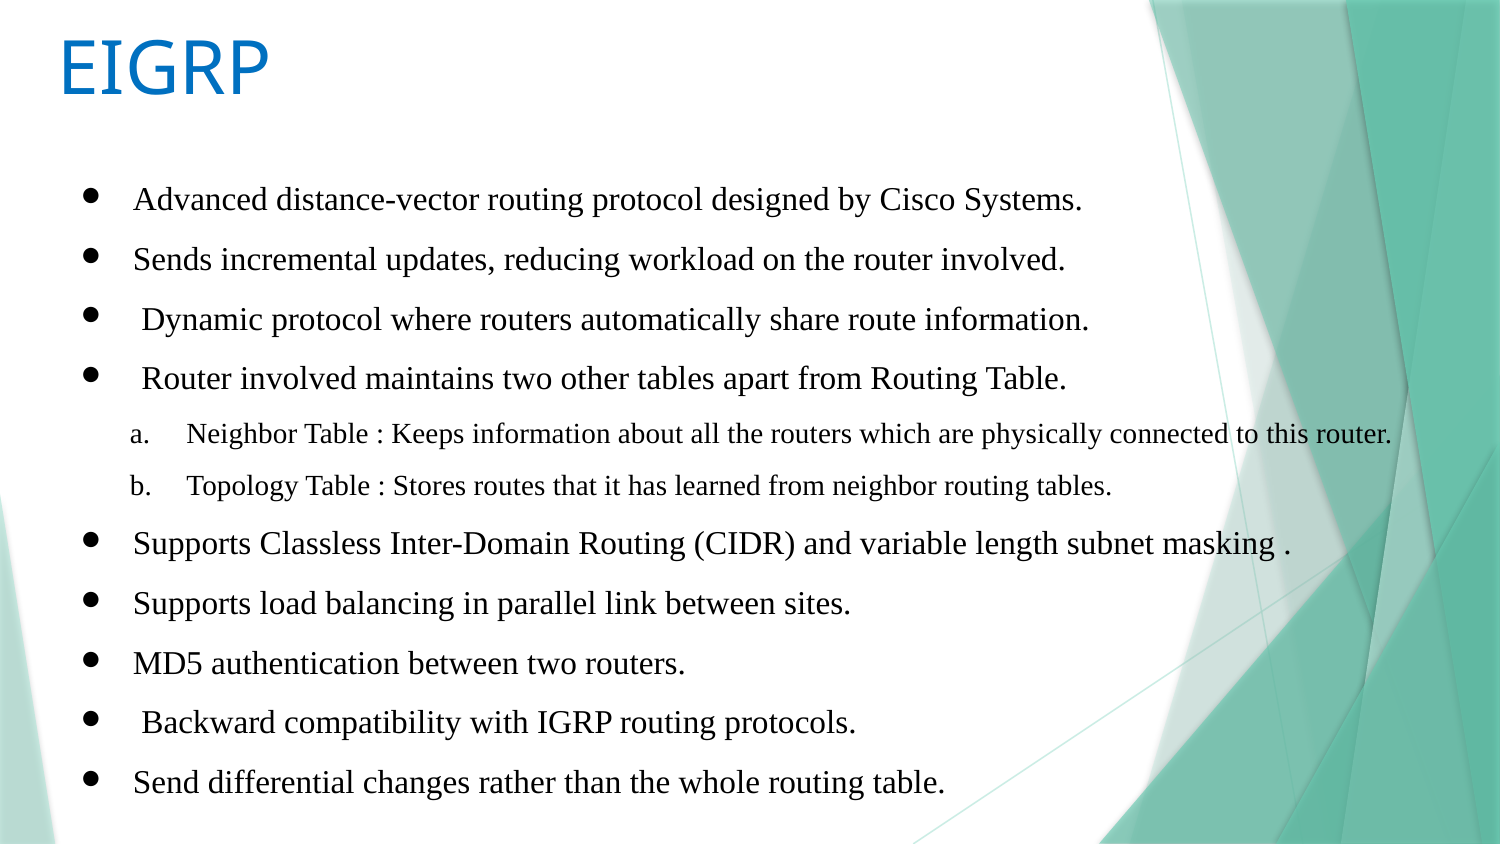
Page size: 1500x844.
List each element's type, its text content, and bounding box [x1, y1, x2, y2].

list Advanced distance-vector routing protocol designed by Cisco Systems. Sends incremental updates, reducing workload on the router involved. Dynamic protocol where routers automatically share route information. Router involved maintains two other tables apart from Routing Table. Neighbor Table : Keeps information about all the routers which are physically connected to this router. Topology Table : Stores routes that it has learned from neighbor routing tables. Supports Classless Inter-Domain Routing (CIDR) and variable length subnet masking . Supports load balancing in parallel link between sites. MD5 authentication between two routers. Backward compatibility with IGRP routing protocols. Send differential changes rather than the whole routing table. [42, 142, 1436, 818]
title EIGRP [42, 19, 1349, 125]
